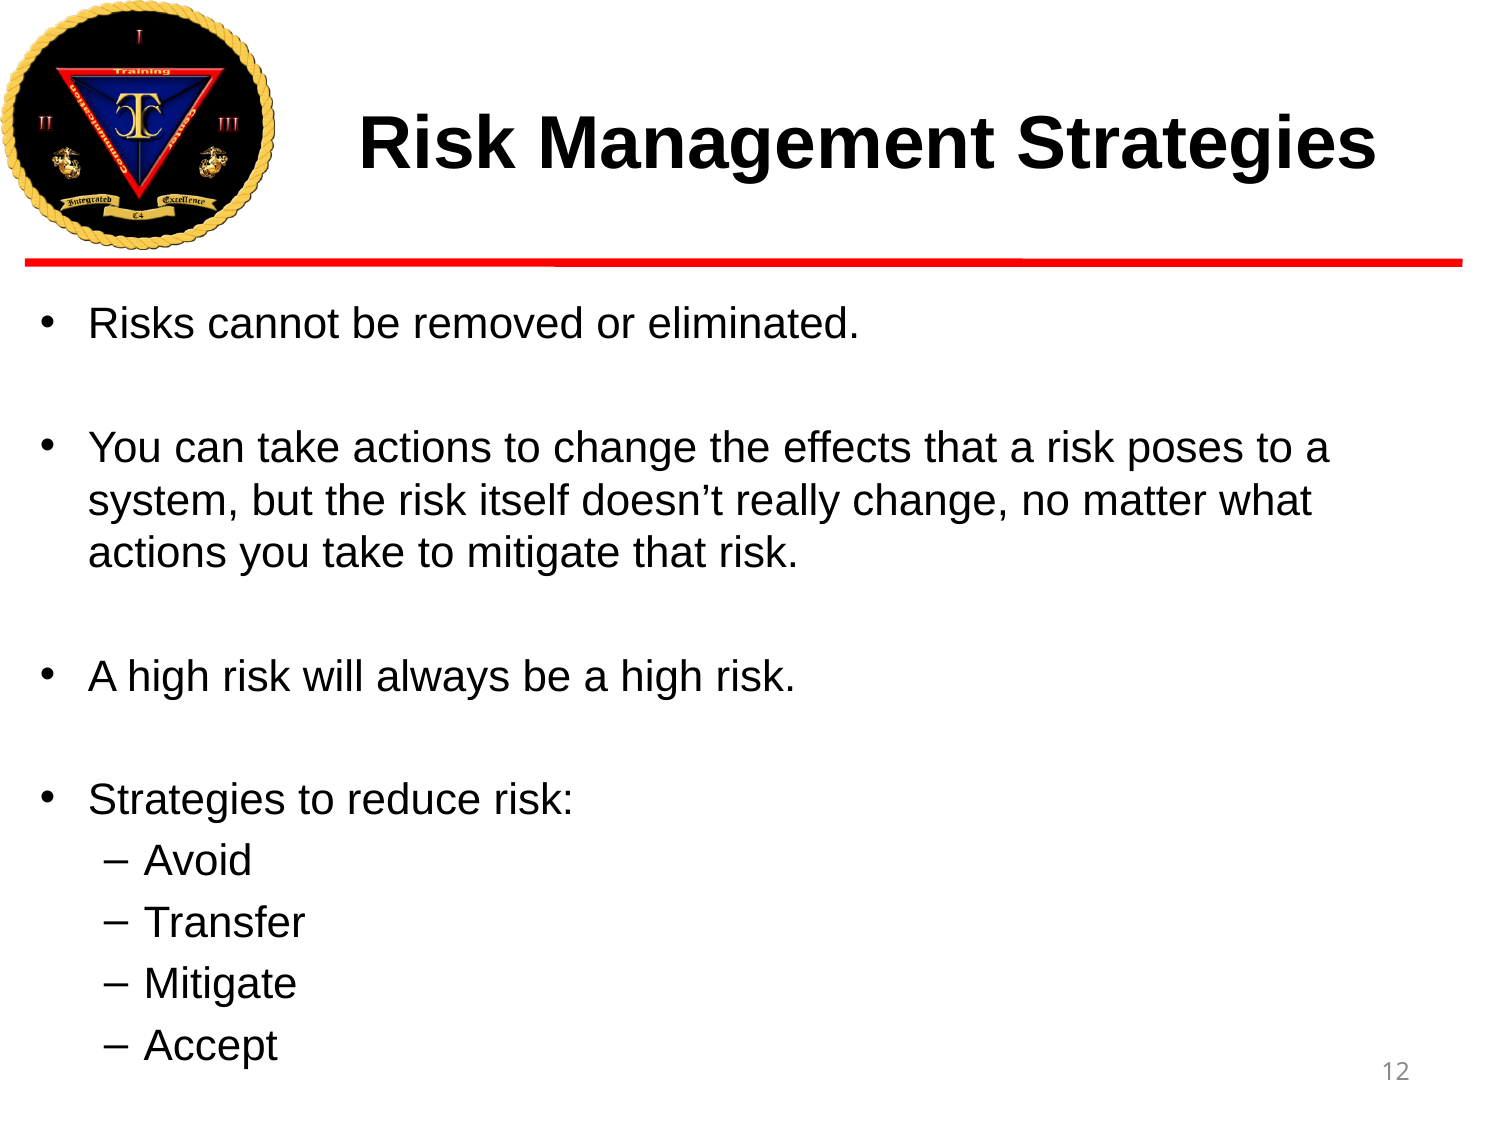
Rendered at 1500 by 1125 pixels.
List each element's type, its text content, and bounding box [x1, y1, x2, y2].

list Risks cannot be removed or eliminated. You can take actions to change the effects that a risk poses to a system, but the risk itself doesn’t really change, no matter what actions you take to mitigate that risk. A high risk will always be a high risk. Strategies to reduce risk: Avoid Transfer Mitigate Accept [24, 287, 1463, 1081]
picture [0, 0, 275, 250]
slide_number 12 [1074, 1042, 1425, 1103]
title Risk Management Strategies [274, 44, 1463, 233]
